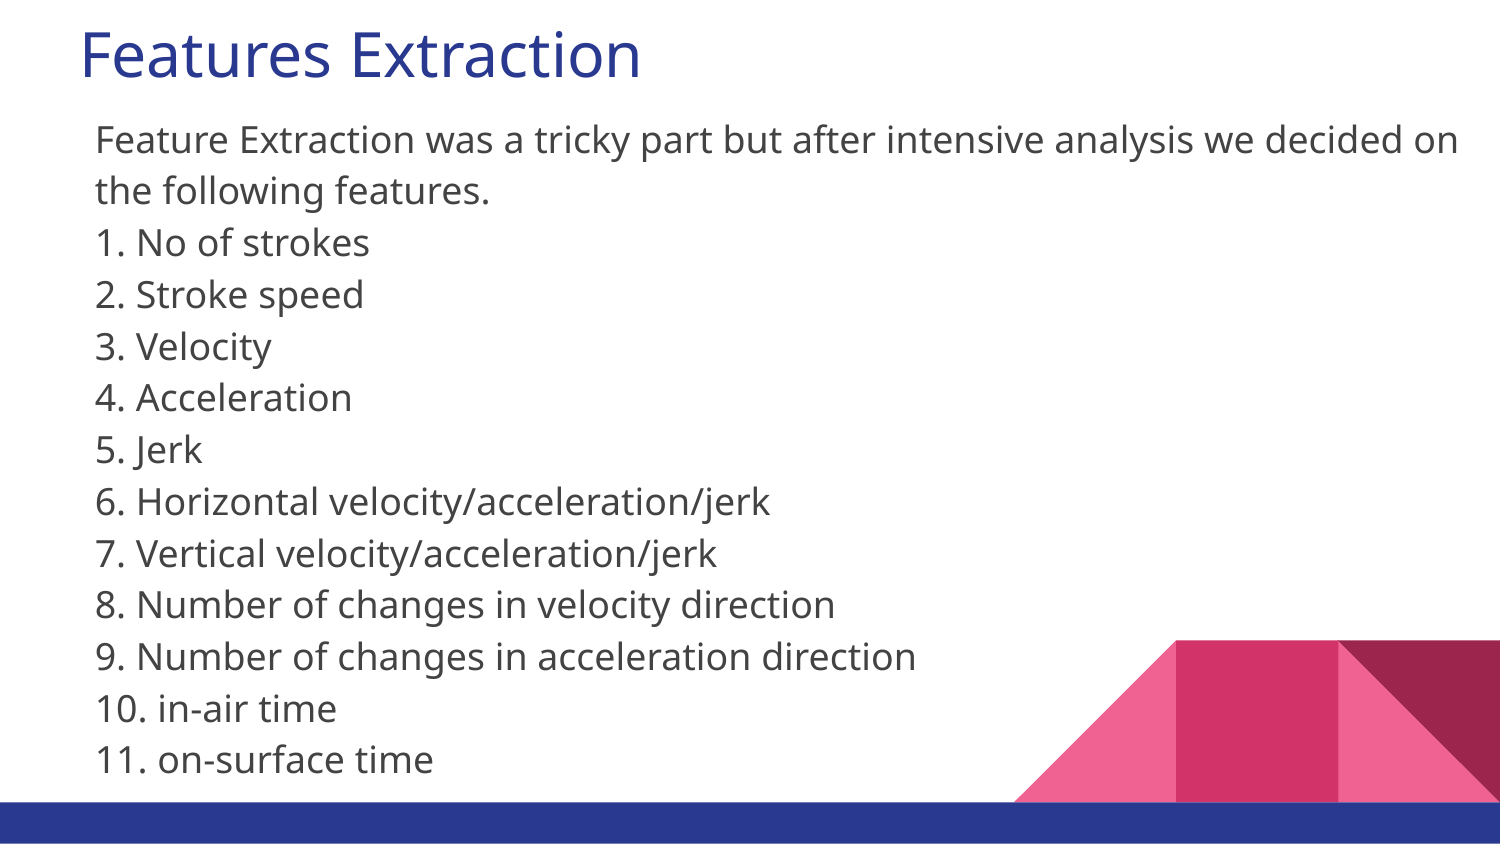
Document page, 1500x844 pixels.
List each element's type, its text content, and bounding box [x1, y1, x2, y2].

list Feature Extraction was a tricky part but after intensive analysis we decided on the following features. 1. No of strokes 2. Stroke speed 3. Velocity 4. Acceleration 5. Jerk 6. Horizontal velocity/acceleration/jerk 7. Vertical velocity/acceleration/jerk 8. Number of changes in velocity direction 9. Number of changes in acceleration direction 10. in-air time 11. on-surface time [79, 93, 1478, 655]
title Features Extraction [64, 0, 1463, 94]
